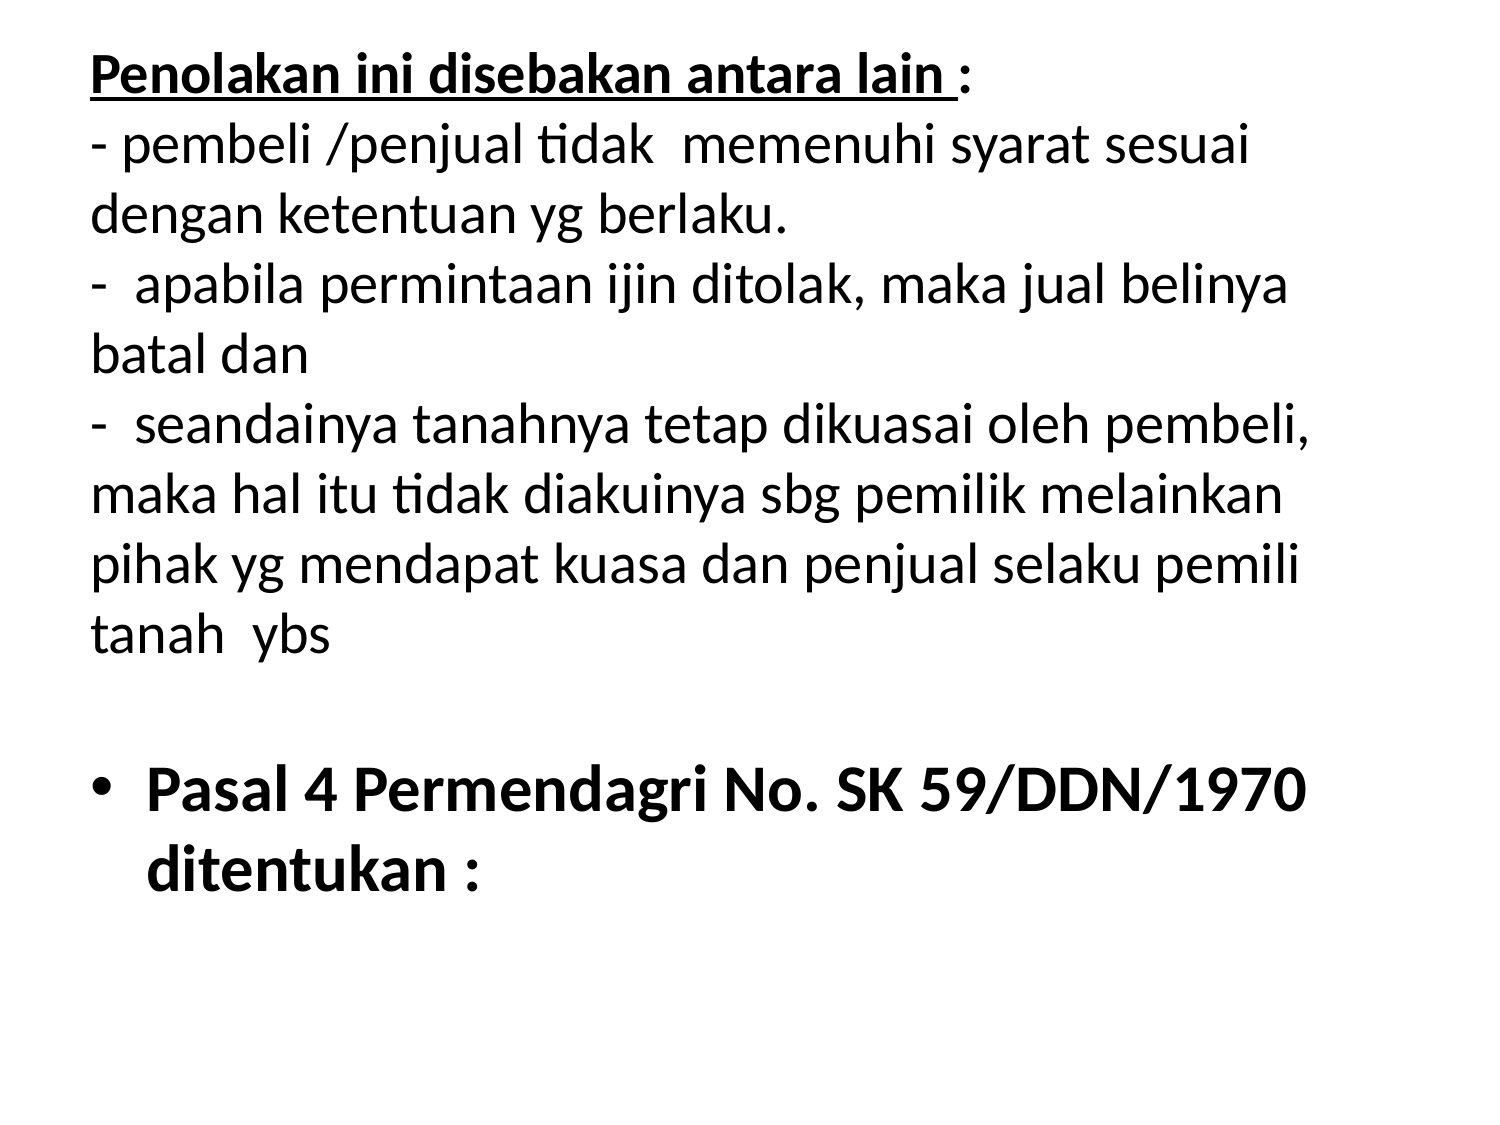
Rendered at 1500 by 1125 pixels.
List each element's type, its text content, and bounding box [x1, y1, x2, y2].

title Penolakan ini disebakan antara lain : - pembeli /penjual tidak memenuhi syarat sesuai dengan ketentuan yg berlaku. - apabila permintaan ijin ditolak, maka jual belinya batal dan - seandainya tanahnya tetap dikuasai oleh pembeli, maka hal itu tidak diakuinya sbg pemilik melainkan pihak yg mendapat kuasa dan penjual selaku pemili tanah ybs [75, 45, 1425, 725]
list Pasal 4 Permendagri No. SK 59/DDN/1970 ditentukan : [75, 737, 1425, 1005]
